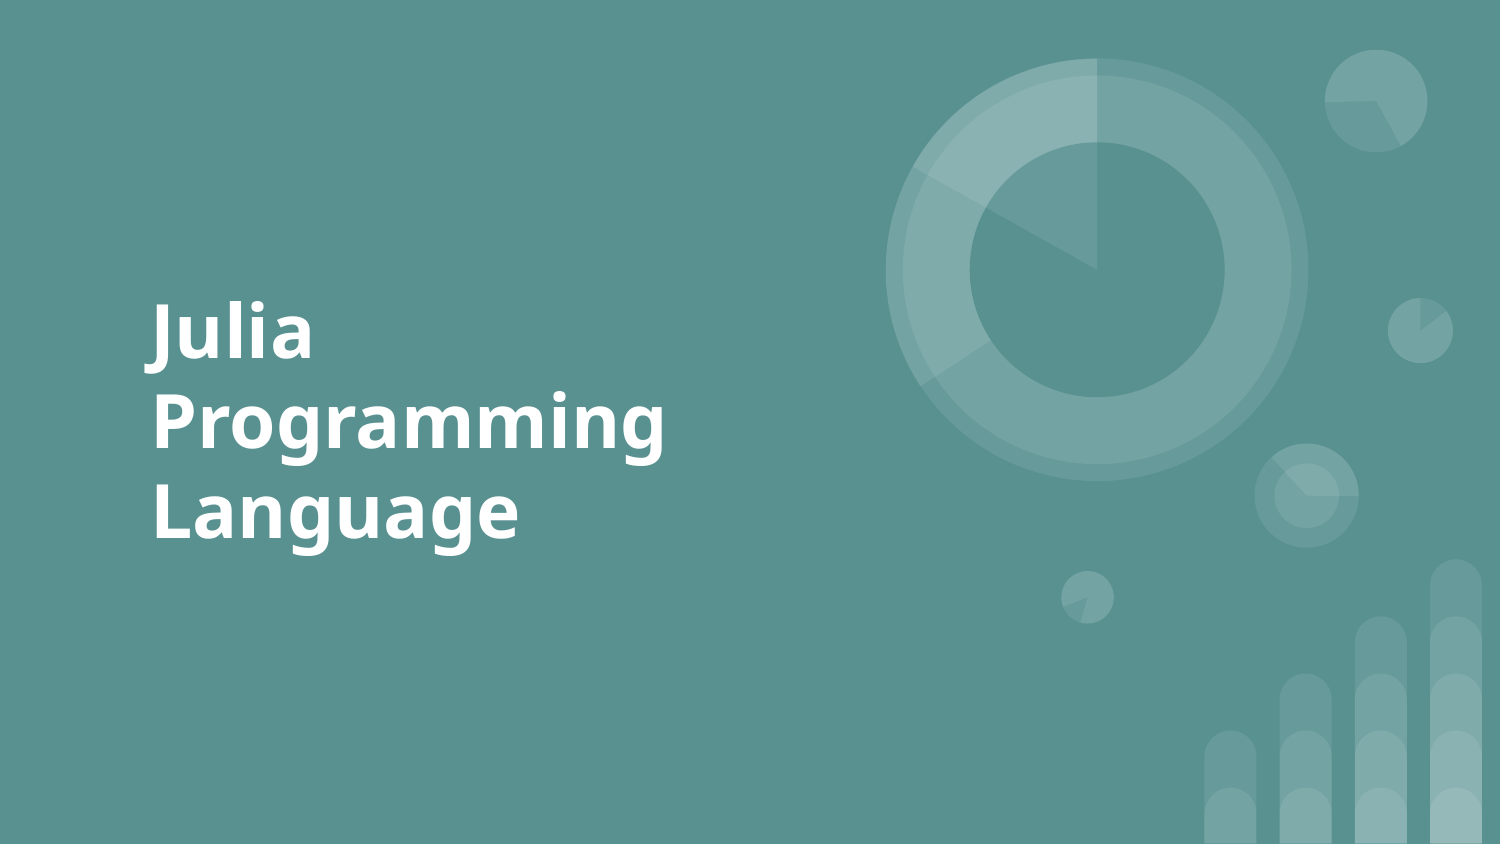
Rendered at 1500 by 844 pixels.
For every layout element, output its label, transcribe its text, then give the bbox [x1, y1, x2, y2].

title Julia Programming Language [135, 264, 834, 572]
